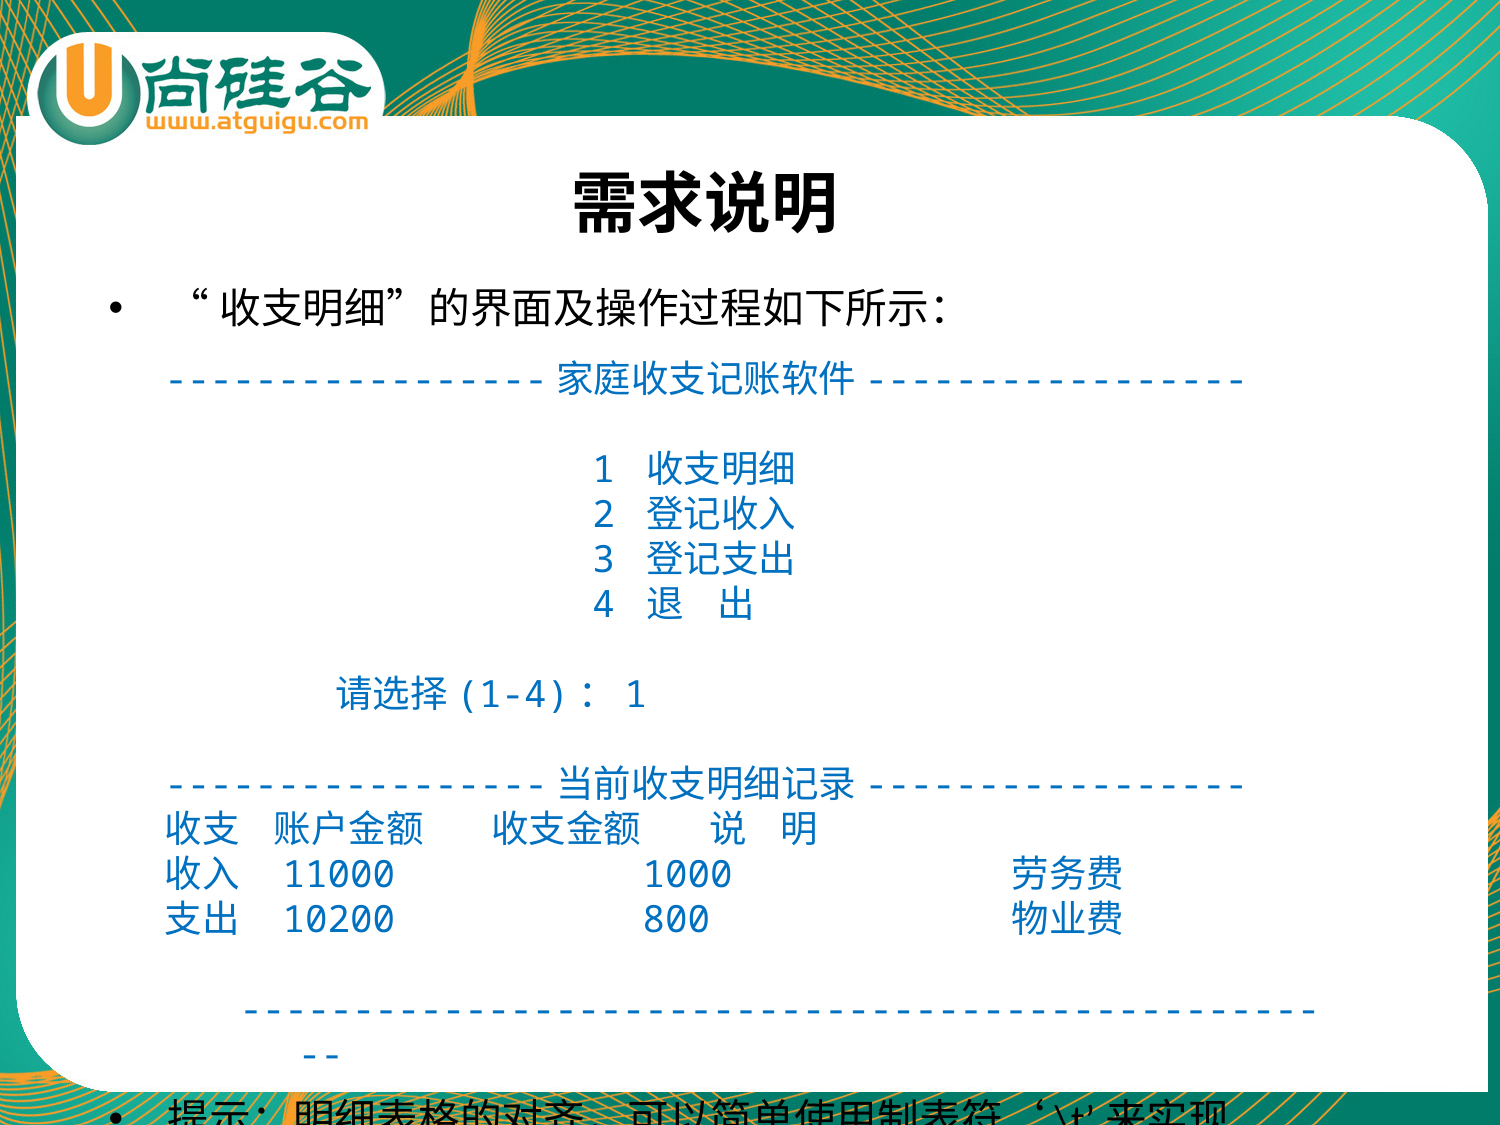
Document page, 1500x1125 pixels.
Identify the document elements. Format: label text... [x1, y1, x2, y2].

text_box 需求说明 [81, 153, 1329, 249]
picture [0, 0, 1500, 1125]
text_box “收支明细”的界面及操作过程如下所示： -----------------家庭收支记账软件----------------- 1 收支明细 2 登记收入 3 登记支出 4 退 出 请选择(1-4)：1 -----------------当前收支明细记录----------------- 收支 账户金额 收支金额 说 明 收入 11000 1000 劳务费 支出 10200 800 物业费 -------------------------------------------------- 提示：明细表格的对齐，可以简单使用制表符‘\t’来实现 [93, 249, 1336, 1125]
